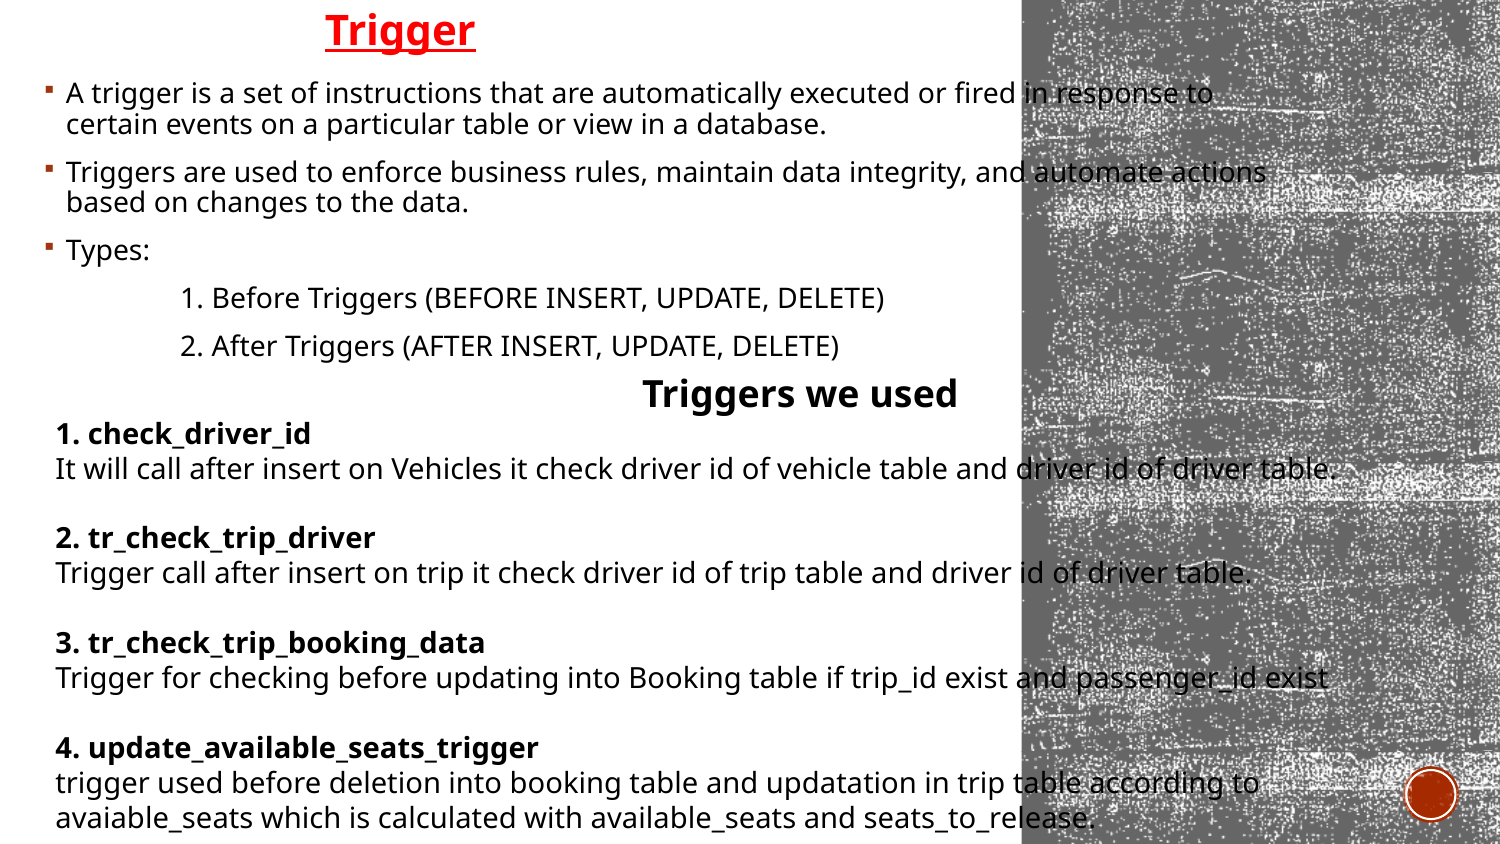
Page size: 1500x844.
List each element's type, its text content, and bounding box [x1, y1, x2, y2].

list Trigger [303, 0, 902, 62]
text_box Triggers we used 1. check_driver_id It will call after insert on Vehicles it check driver id of vehicle table and driver id of driver table. 2. tr_check_trip_driver Trigger call after insert on trip it check driver id of trip table and driver id of driver table. 3. tr_check_trip_booking_data Trigger for checking before updating into Booking table if trip_id exist and passenger_id exist 4. update_available_seats_trigger trigger used before deletion into booking table and updatation in trip table according to avaiable_seats which is calculated with available_seats and seats_to_release. [40, 362, 1377, 844]
list A trigger is a set of instructions that are automatically executed or fired in response to certain events on a particular table or view in a database. Triggers are used to enforce business rules, maintain data integrity, and automate actions based on changes to the data. Types: 1. Before Triggers (BEFORE INSERT, UPDATE, DELETE) 2. After Triggers (AFTER INSERT, UPDATE, DELETE) [28, 71, 1325, 371]
